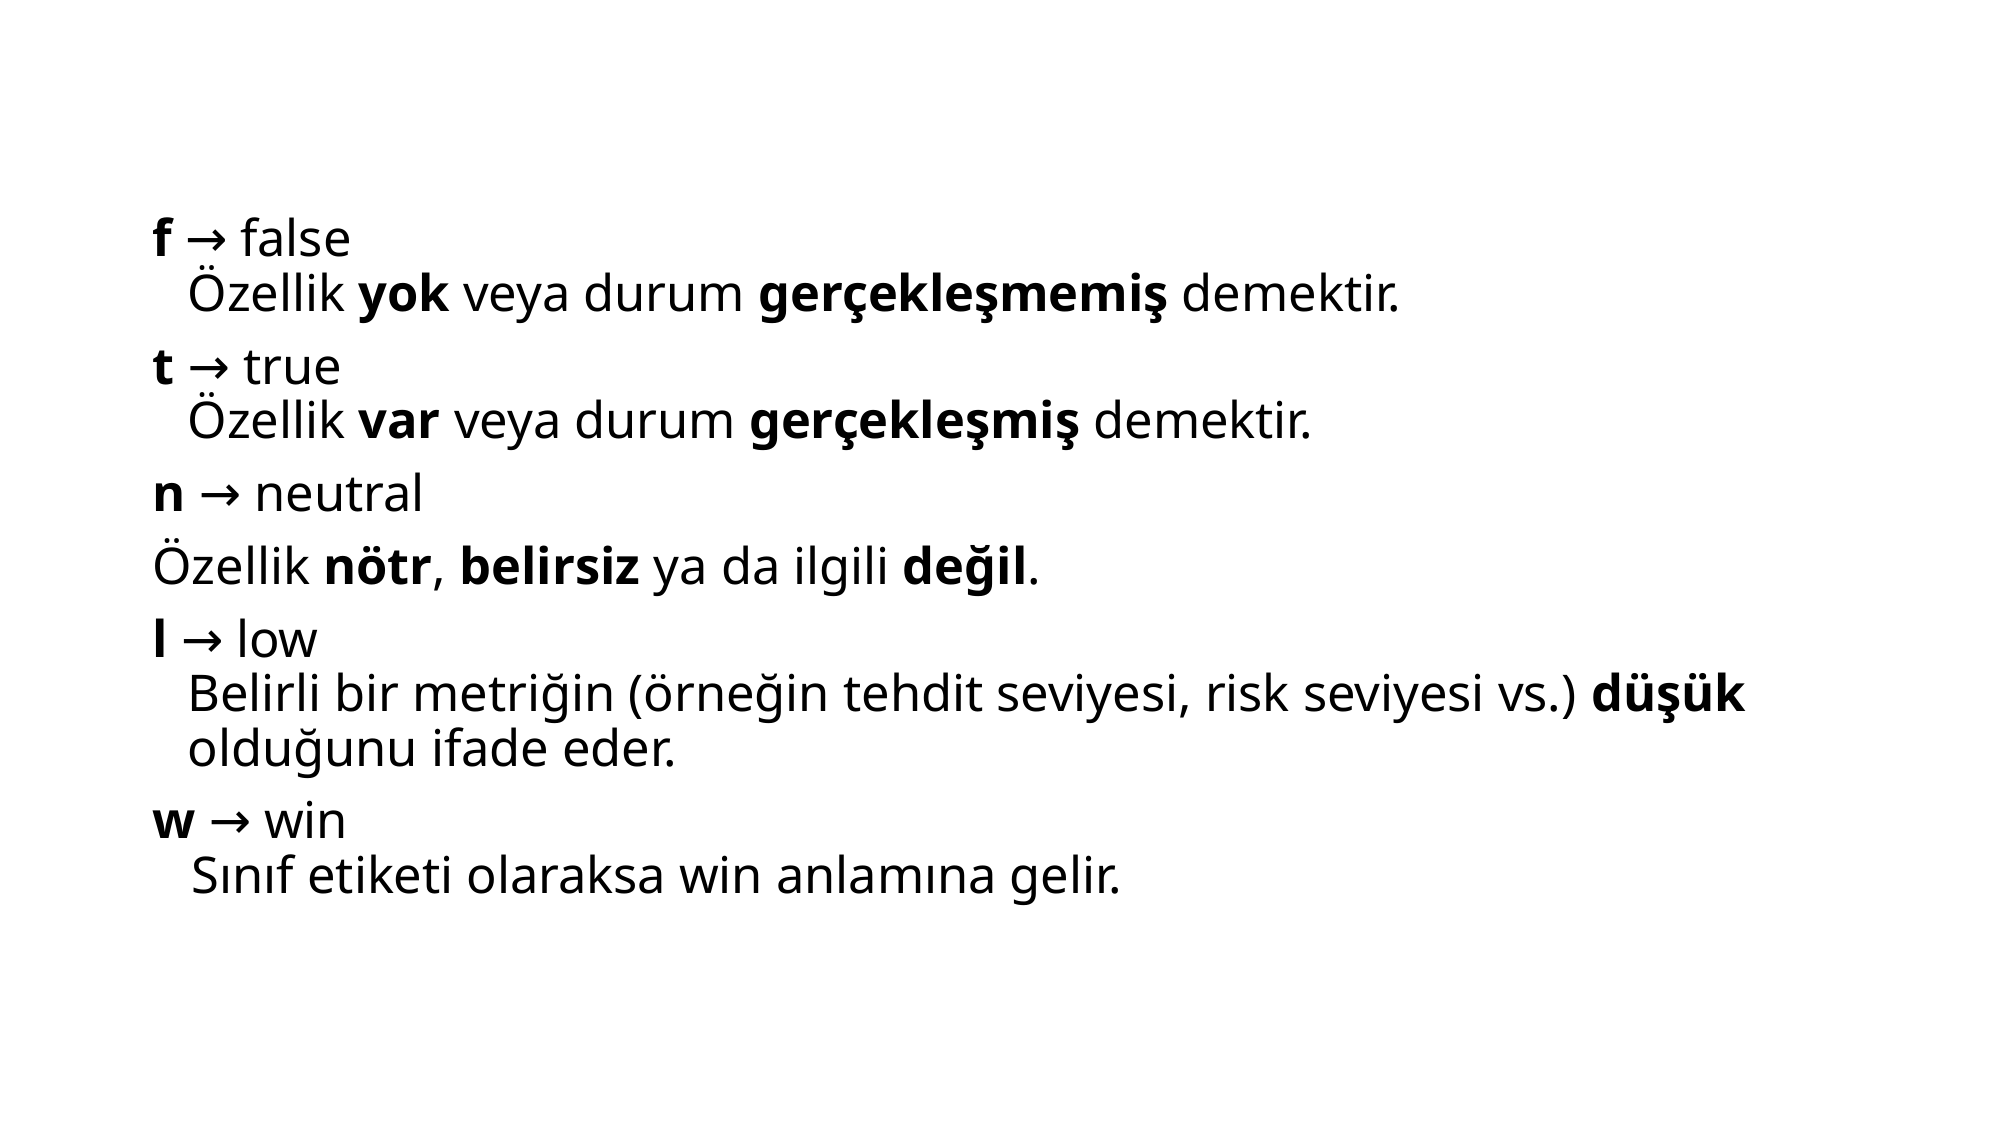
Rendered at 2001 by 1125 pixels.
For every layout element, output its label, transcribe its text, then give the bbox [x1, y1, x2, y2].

list f → false Özellik yok veya durum gerçekleşmemiş demektir. t → true Özellik var veya durum gerçekleşmiş demektir. n → neutral Özellik nötr, belirsiz ya da ilgili değil. l → low Belirli bir metriğin (örneğin tehdit seviyesi, risk seviyesi vs.) düşük olduğunu ifade eder. w → win Sınıf etiketi olaraksa win anlamına gelir. [137, 205, 1863, 920]
